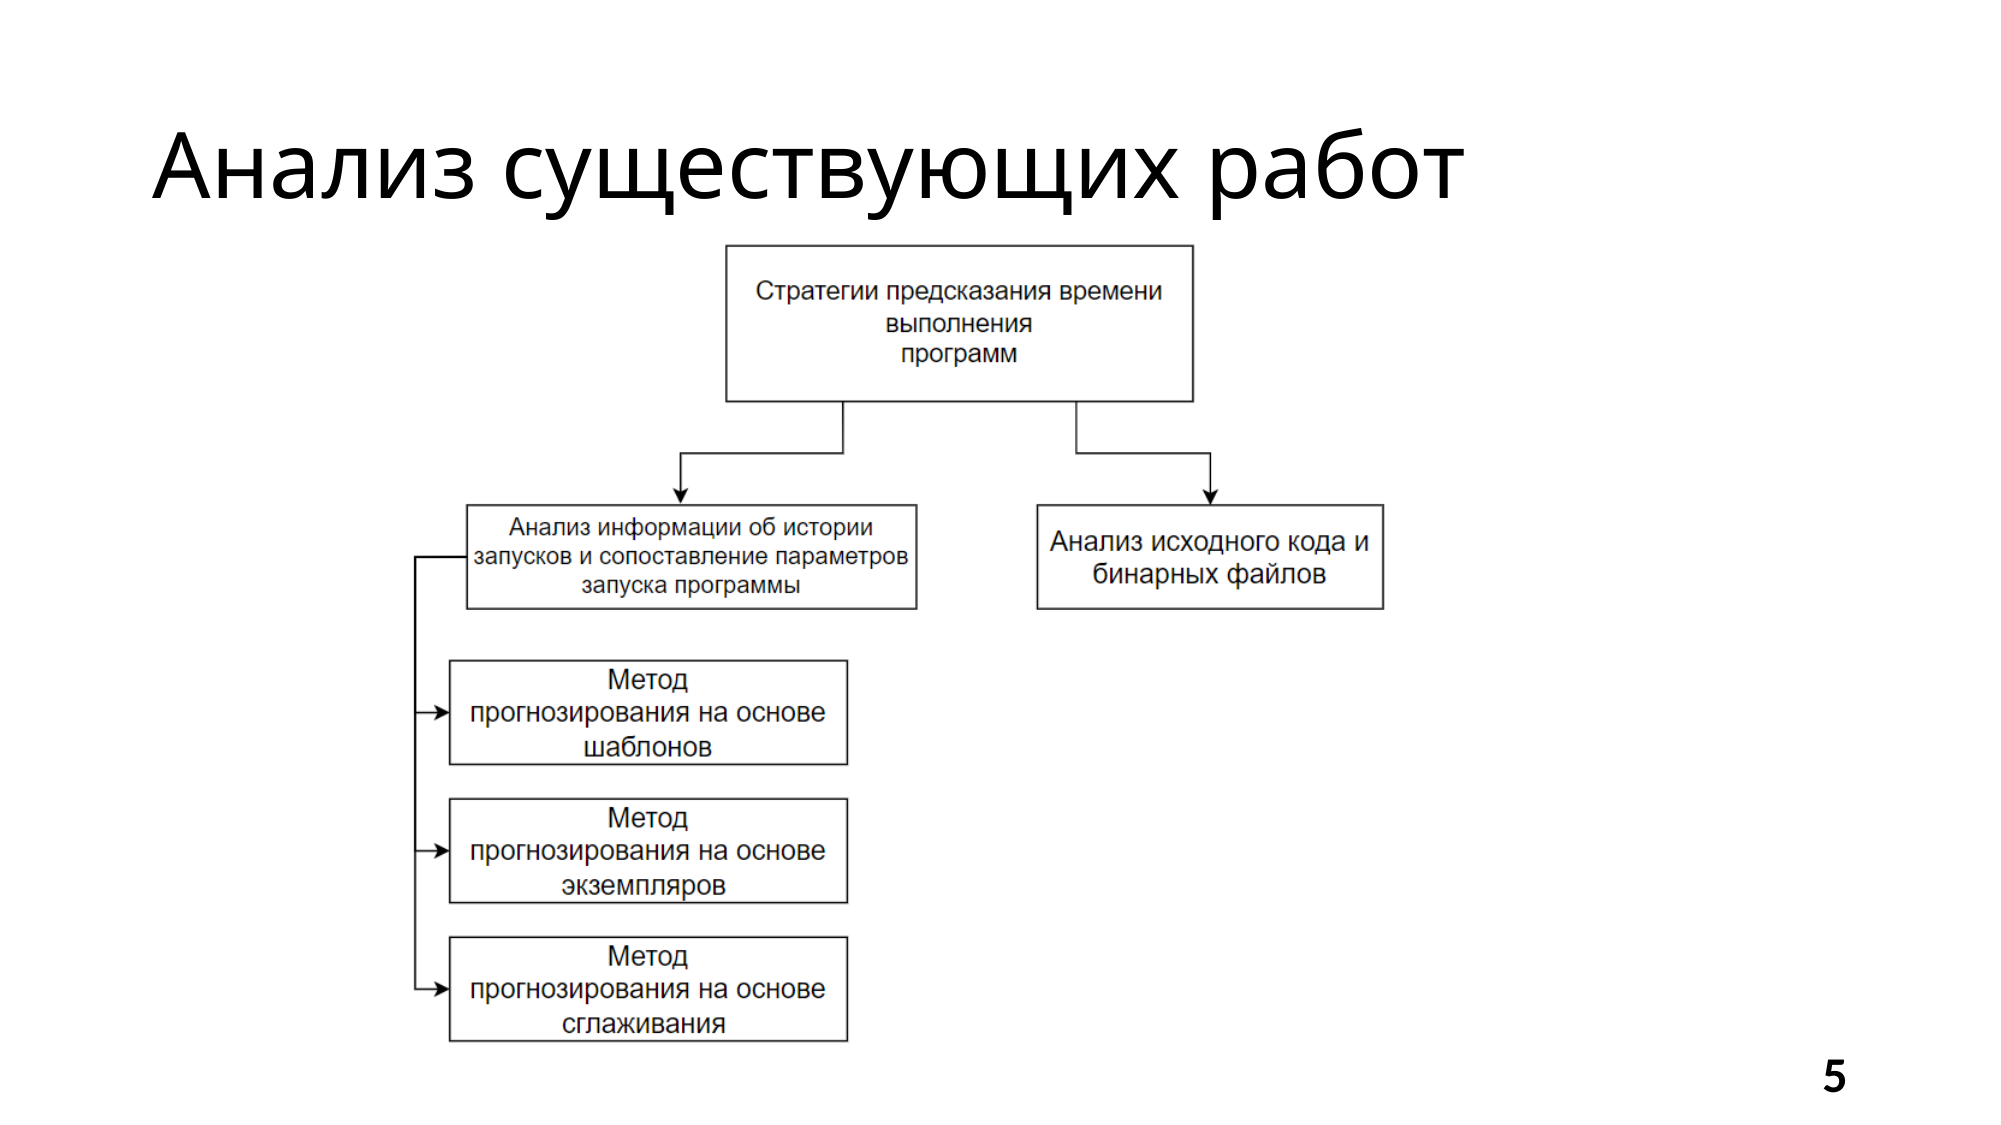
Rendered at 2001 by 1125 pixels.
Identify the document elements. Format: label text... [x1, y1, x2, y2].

title Анализ существующих работ [137, 59, 1863, 278]
slide_number 5 [1412, 1042, 1863, 1103]
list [389, 236, 1412, 1062]
